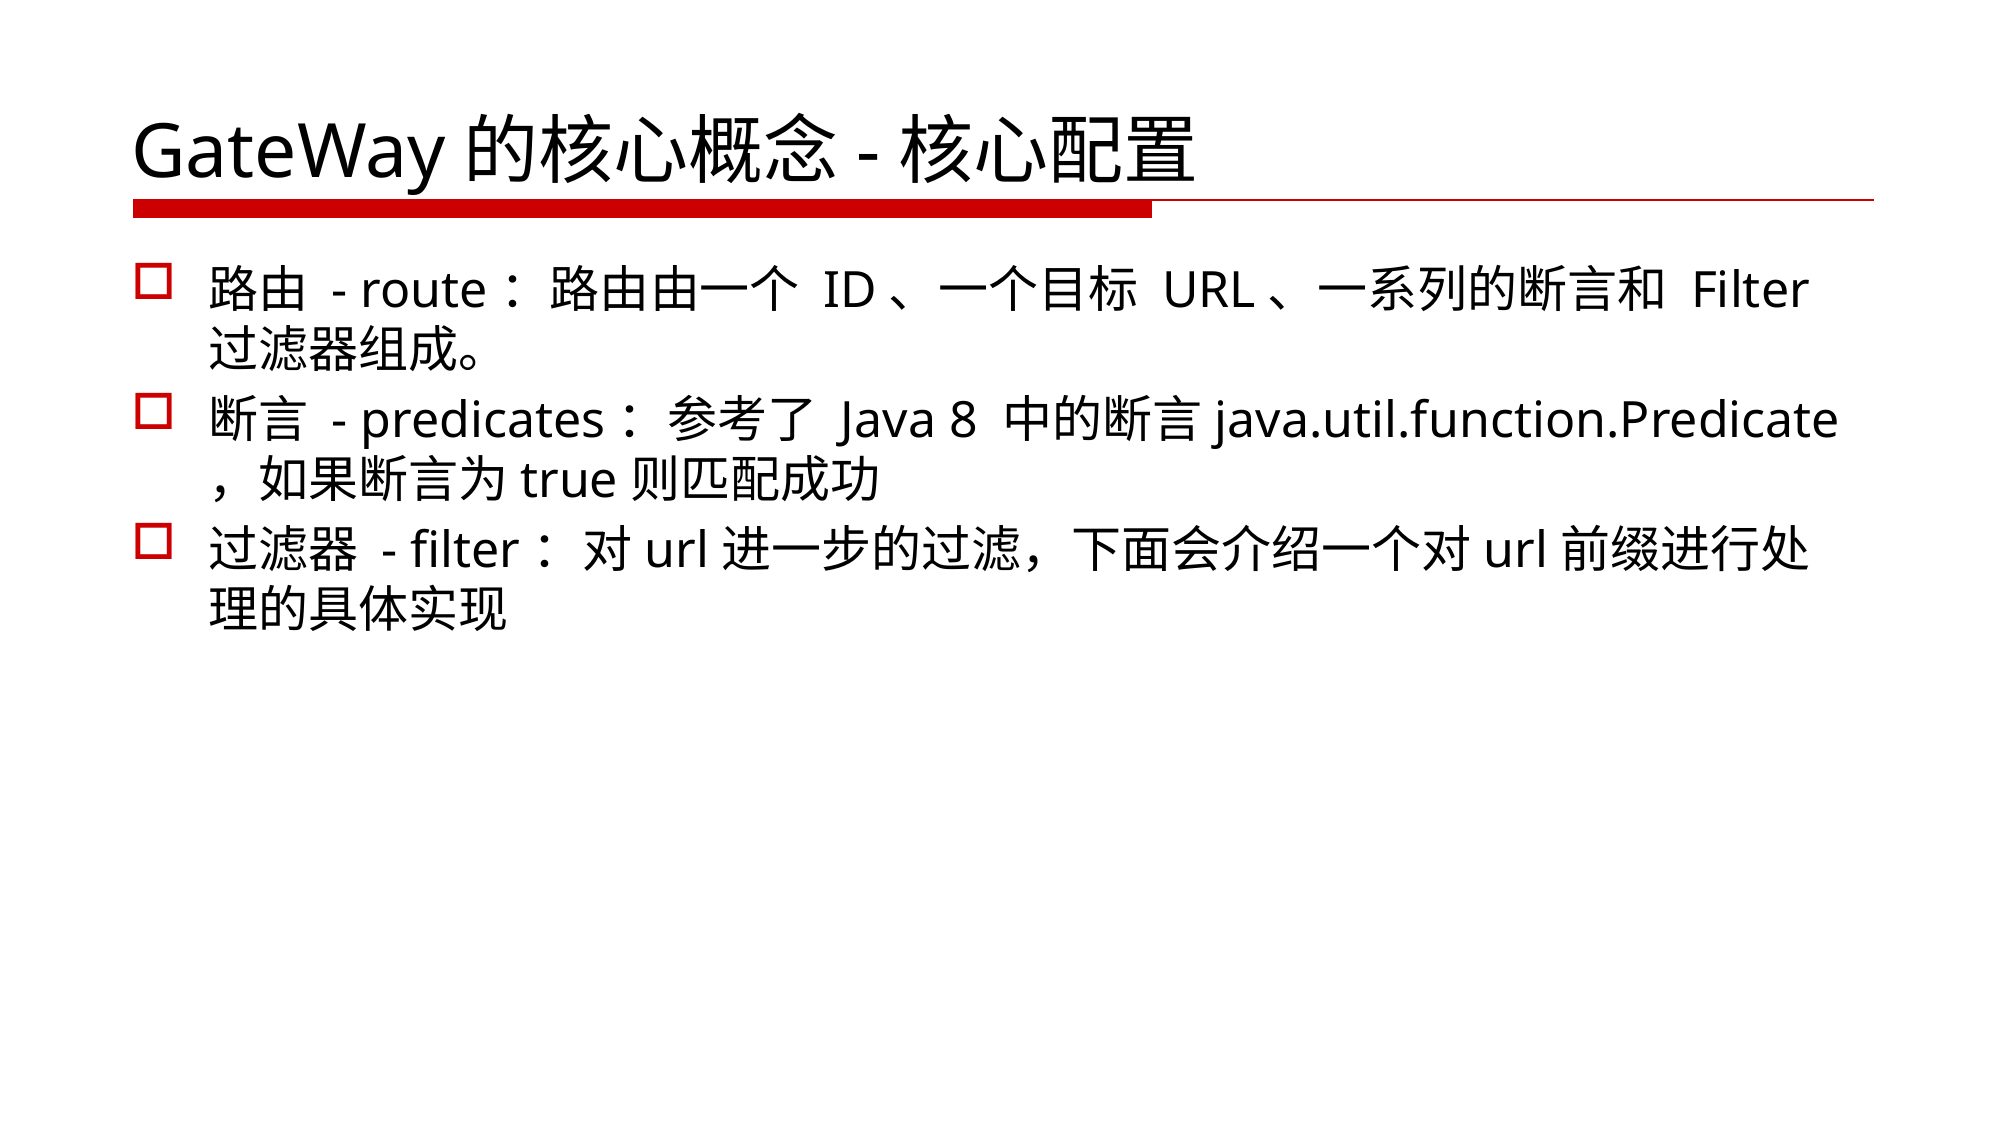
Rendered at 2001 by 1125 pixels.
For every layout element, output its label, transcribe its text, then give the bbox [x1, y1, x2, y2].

list 路由 - route：路由由一个 ID、一个目标 URL、一系列的断言和 Filter 过滤器组成。 断言 - predicates：参考了 Java 8 中的断言java.util.function.Predicate ，如果断言为true则匹配成功 过滤器 - ﬁlter：对url进一步的过滤，下面会介绍一个对url前缀进行处理的具体实现 [116, 249, 1867, 1001]
title GateWay的核心概念-核心配置 [116, 0, 1867, 200]
